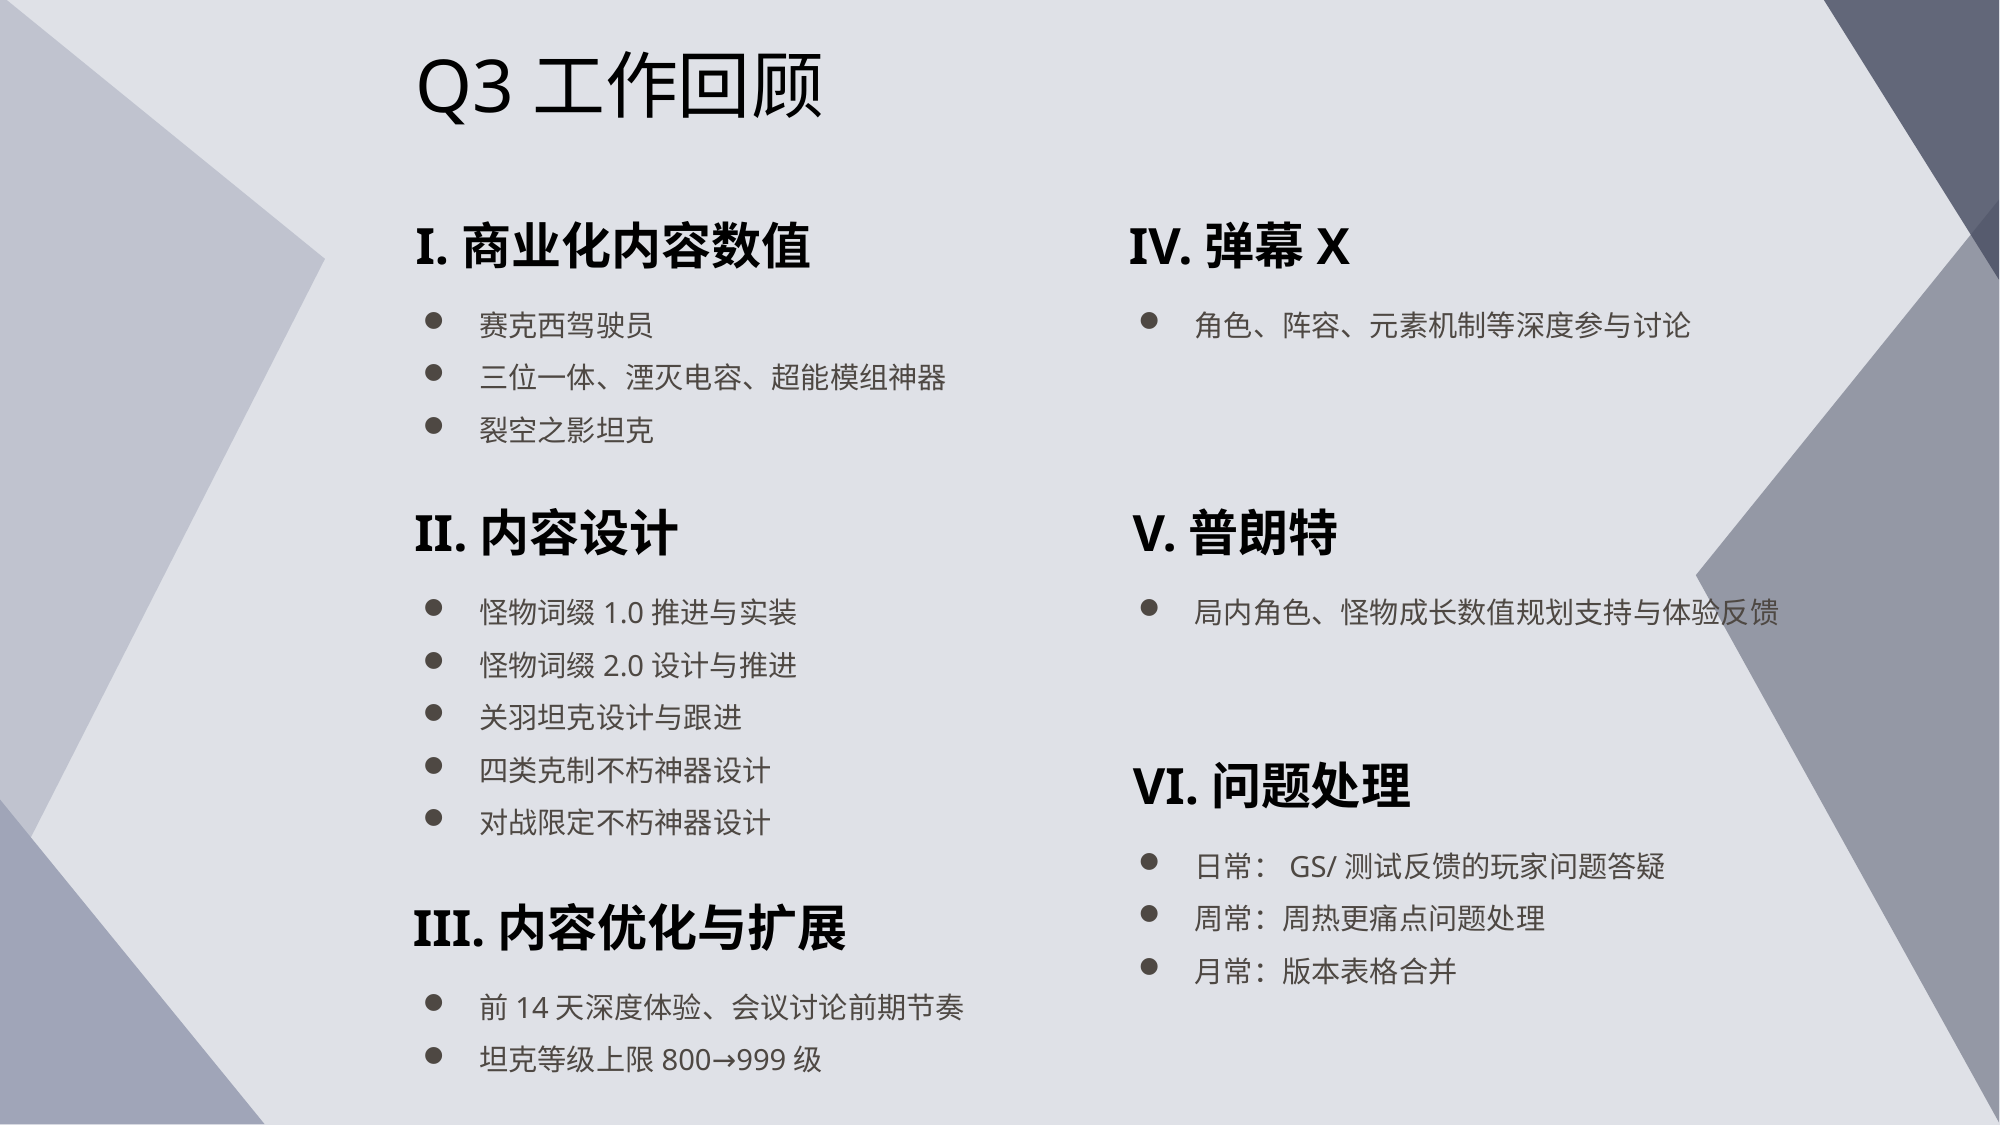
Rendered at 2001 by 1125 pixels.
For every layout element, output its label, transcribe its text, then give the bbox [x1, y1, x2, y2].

text_box [1729, 196, 2000, 1123]
text_box [1822, 0, 2000, 234]
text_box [408, 494, 939, 850]
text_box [408, 888, 994, 1086]
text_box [1123, 494, 1805, 638]
text_box [0, 838, 267, 1125]
text_box Q3工作回顾 [401, 32, 839, 135]
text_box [1123, 206, 1805, 351]
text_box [408, 206, 972, 457]
text_box [0, 0, 327, 900]
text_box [1123, 747, 1689, 998]
